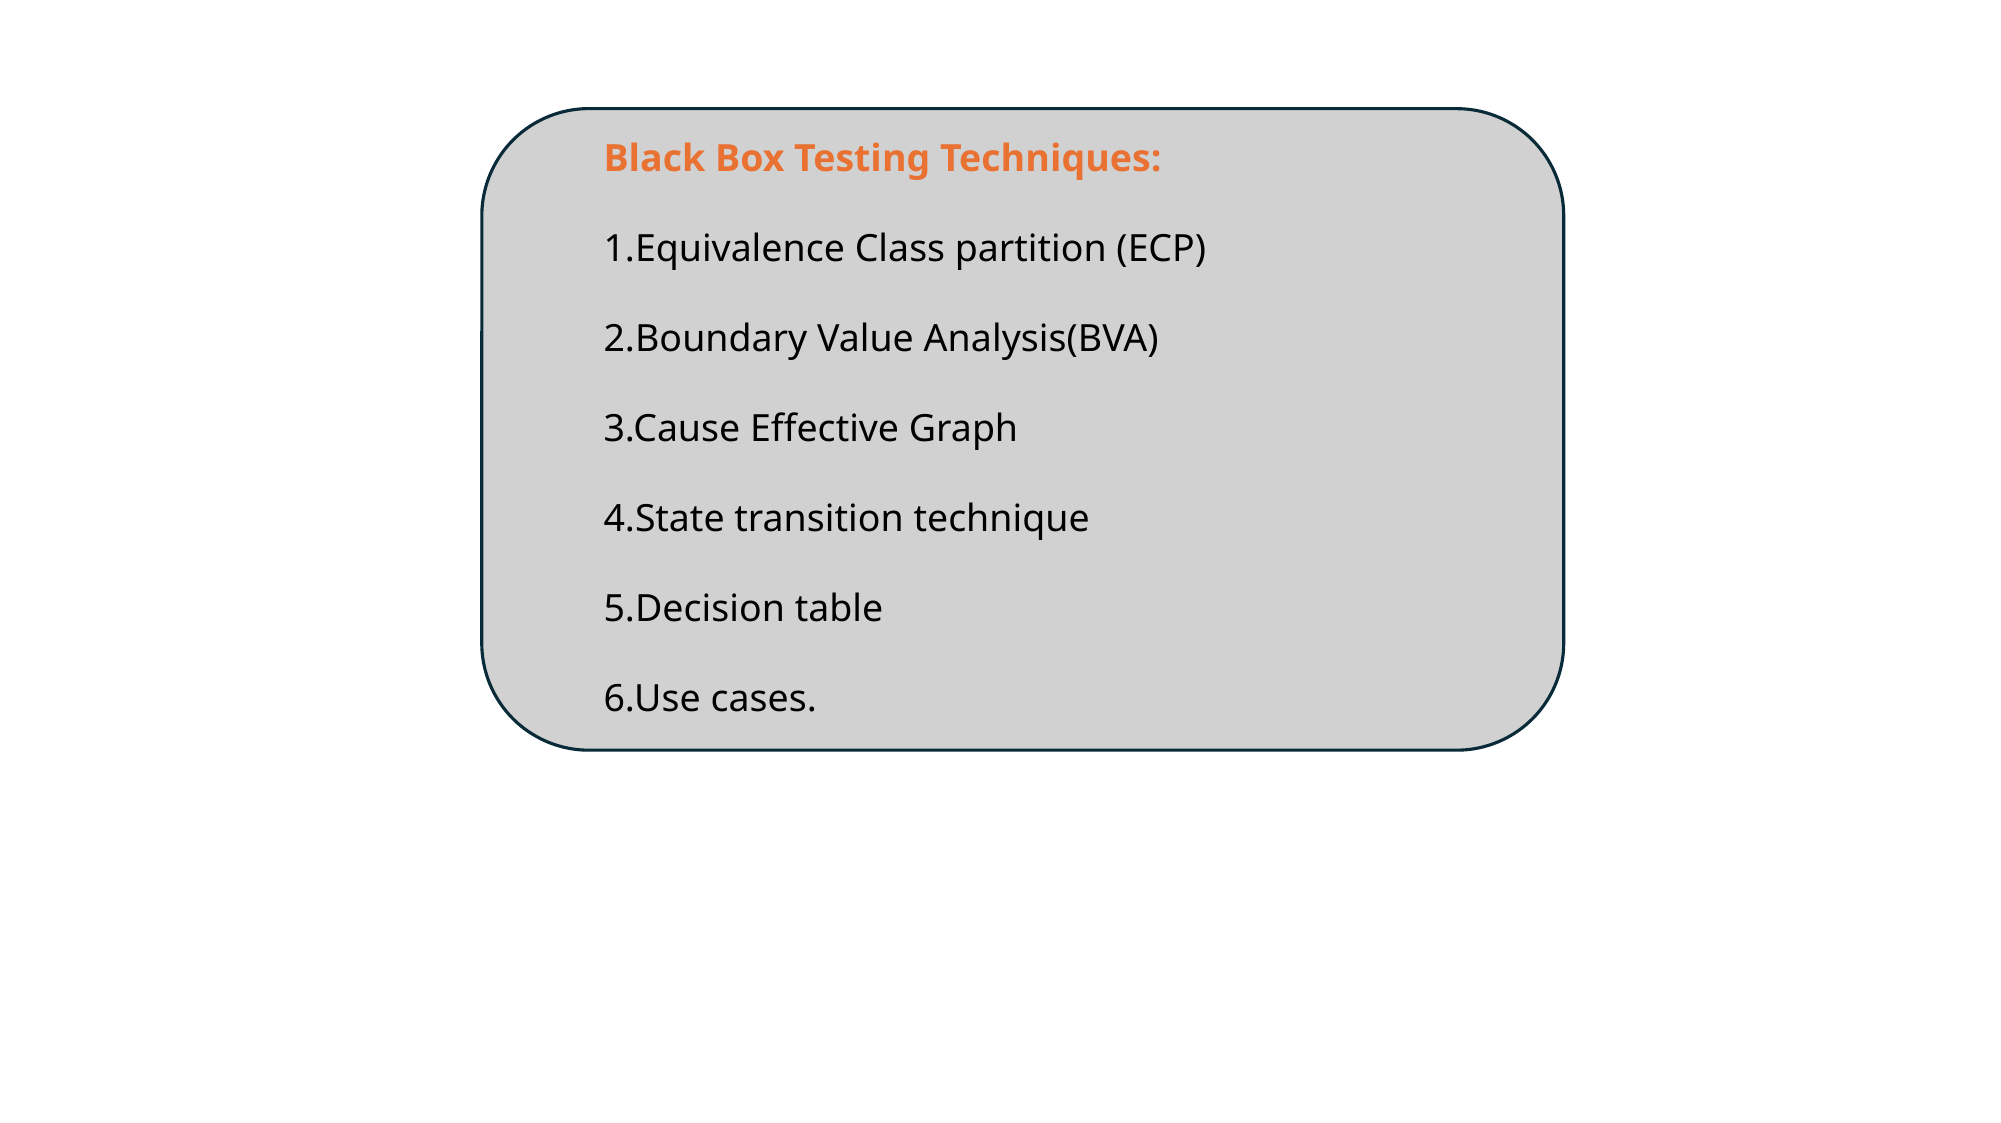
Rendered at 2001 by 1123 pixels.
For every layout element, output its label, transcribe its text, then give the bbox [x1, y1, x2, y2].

text_box [480, 107, 1566, 752]
text_box Black Box Testing Techniques: 1.Equivalence Class partition (ECP) 2.Boundary Value Analysis(BVA) 3.Cause Effective Graph 4.State transition technique 5.Decision table 6.Use cases. [588, 126, 1330, 726]
